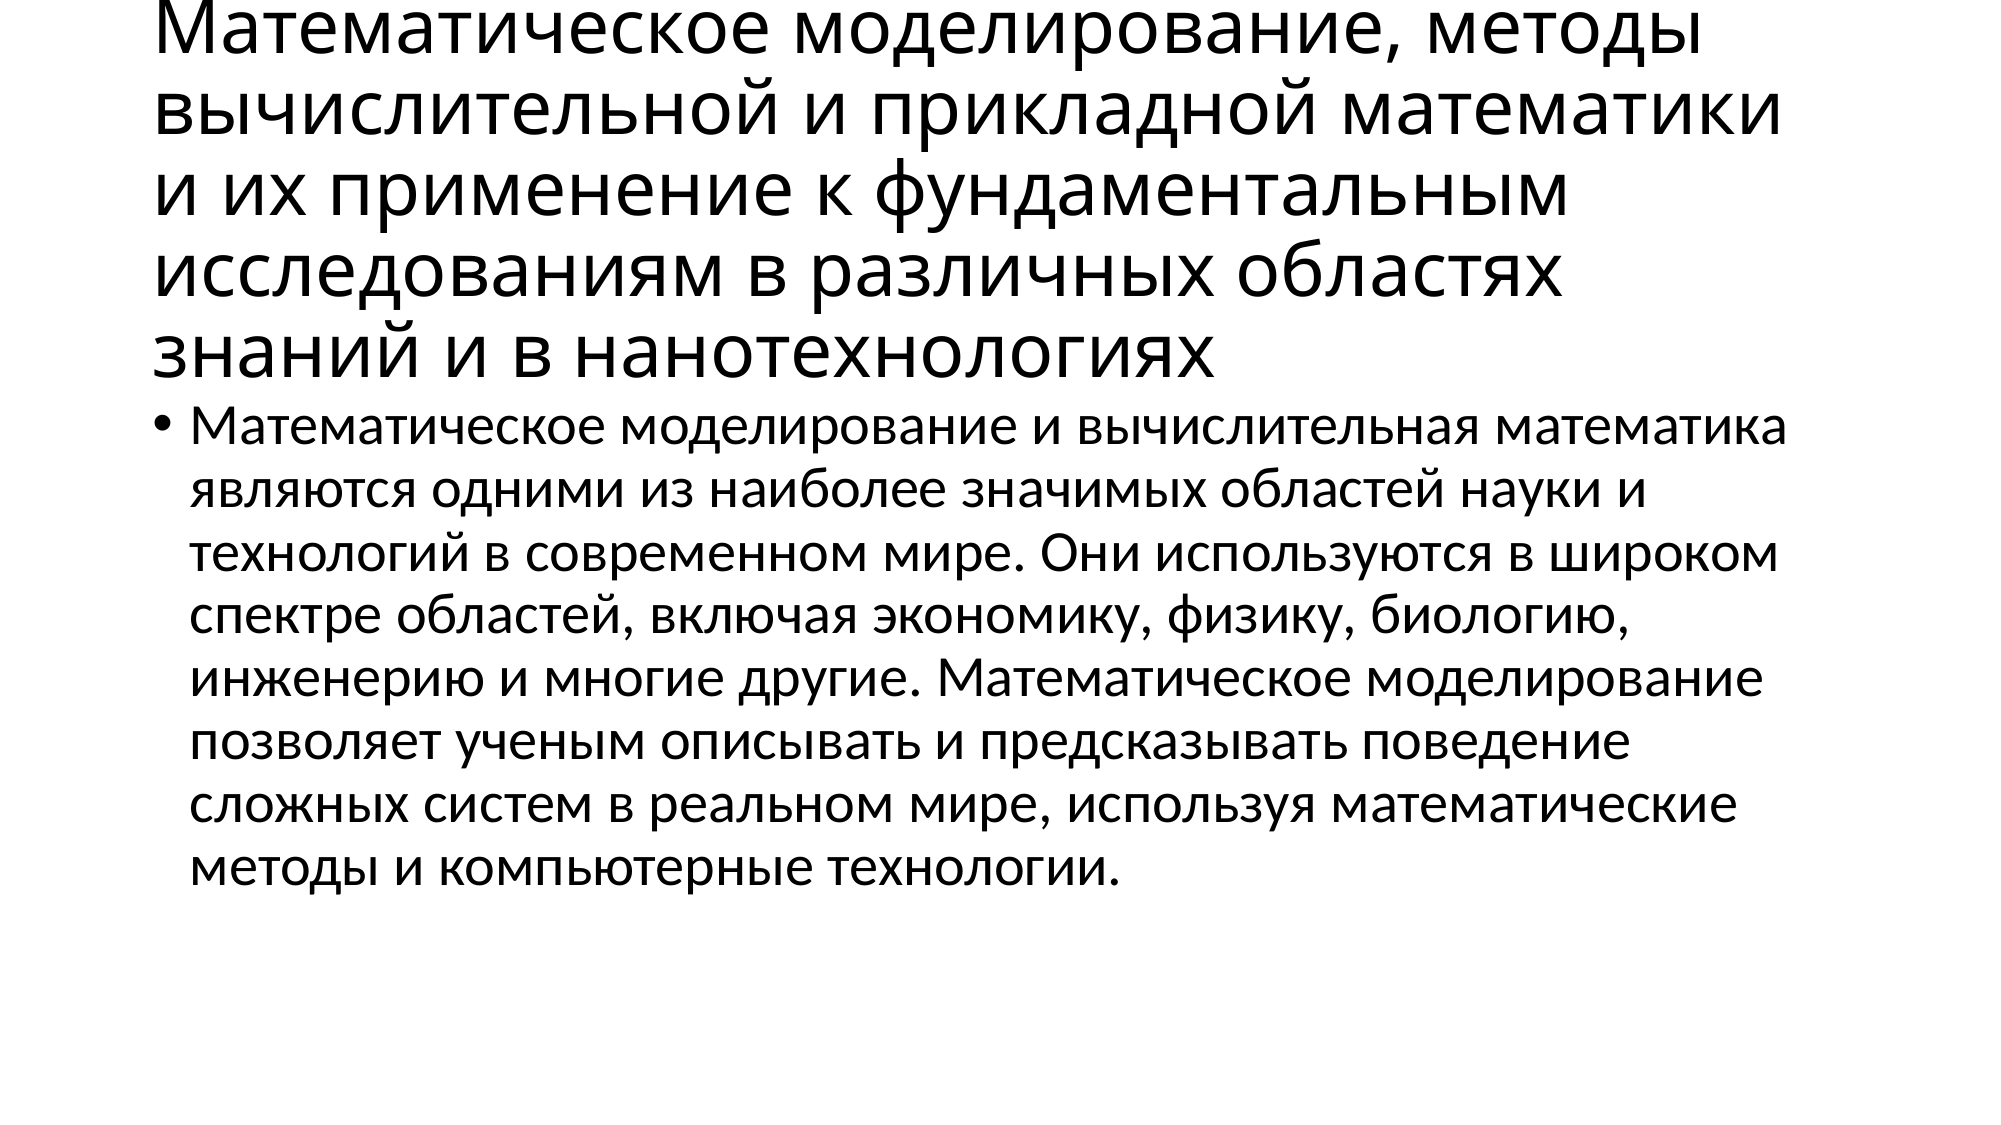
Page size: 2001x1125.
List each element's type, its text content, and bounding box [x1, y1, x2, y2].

list Математическое моделирование и вычислительная математика являются одними из наиболее значимых областей науки и технологий в современном мире. Они используются в широком спектре областей, включая экономику, физику, биологию, инженерию и многие другие. Математическое моделирование позволяет ученым описывать и предсказывать поведение сложных систем в реальном мире, используя математические методы и компьютерные технологии. [137, 387, 1863, 1101]
title Математическое моделирование, методы вычислительной и прикладной математики и их применение к фундаментальным исследованиям в различных областях знаний и в нанотехнологиях [137, 127, 1863, 345]
